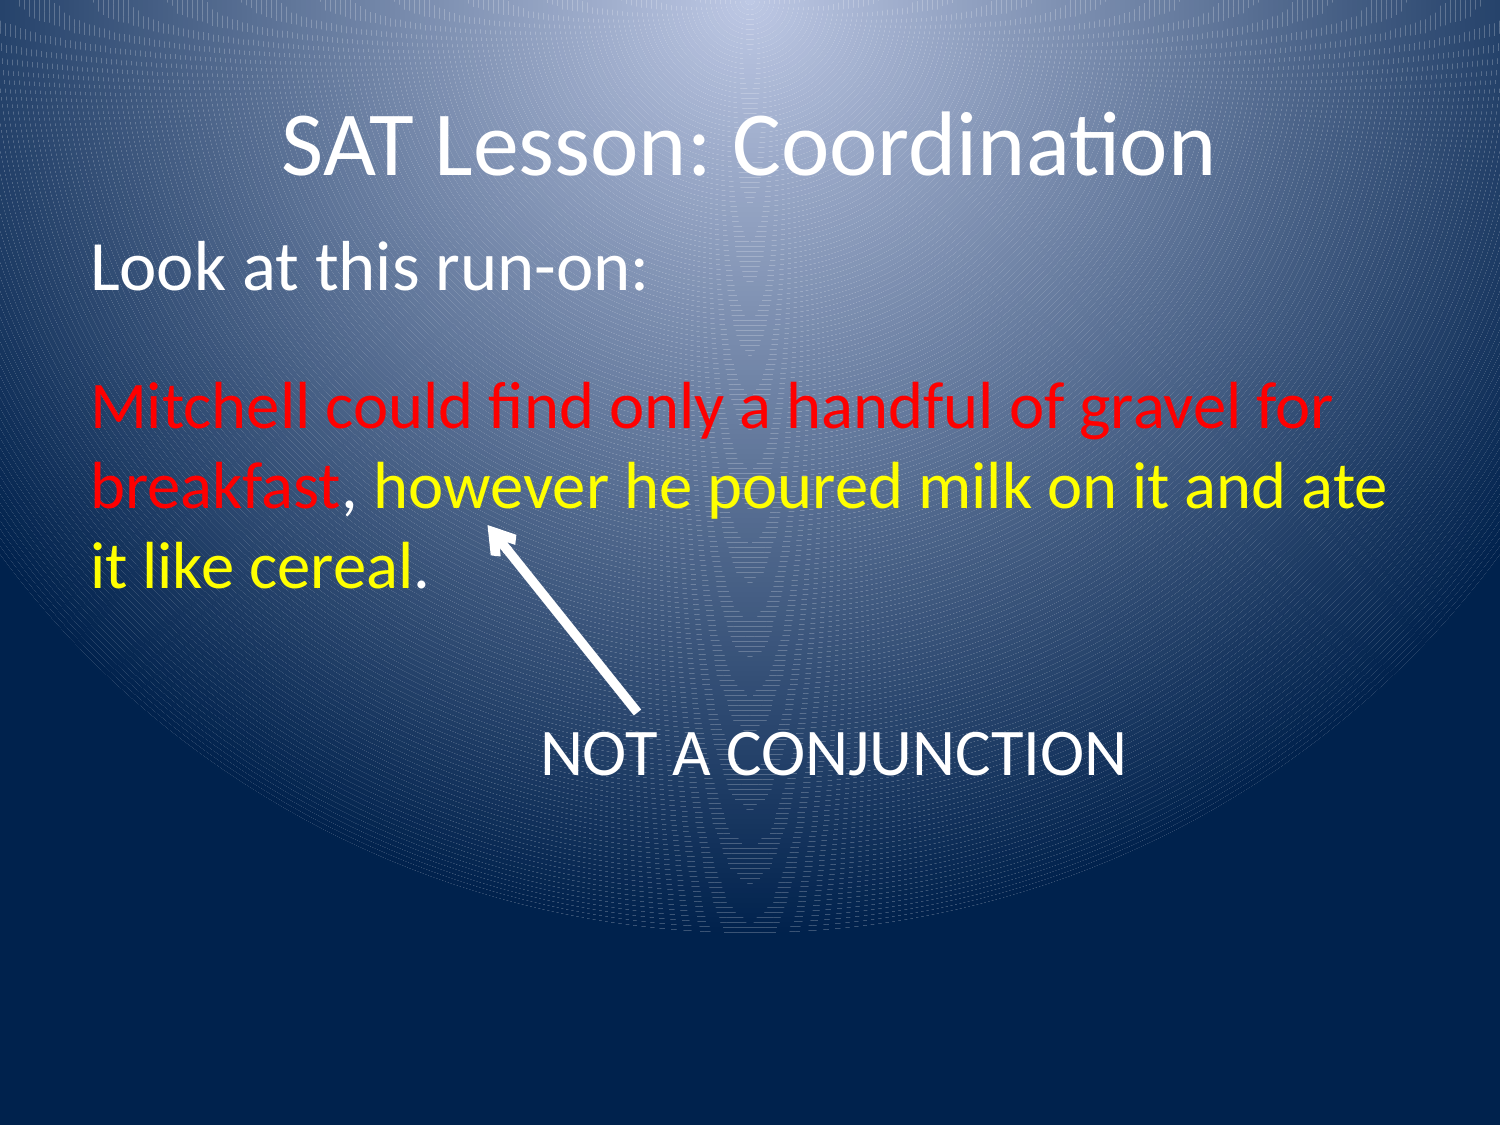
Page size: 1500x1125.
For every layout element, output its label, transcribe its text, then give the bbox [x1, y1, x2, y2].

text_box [468, 543, 657, 694]
list Look at this run-on: Mitchell could find only a handful of gravel for breakfast, however he poured milk on it and ate it like cereal. NOT A CONJUNCTION [74, 212, 1426, 1043]
title SAT Lesson: Coordination [74, 44, 1426, 212]
